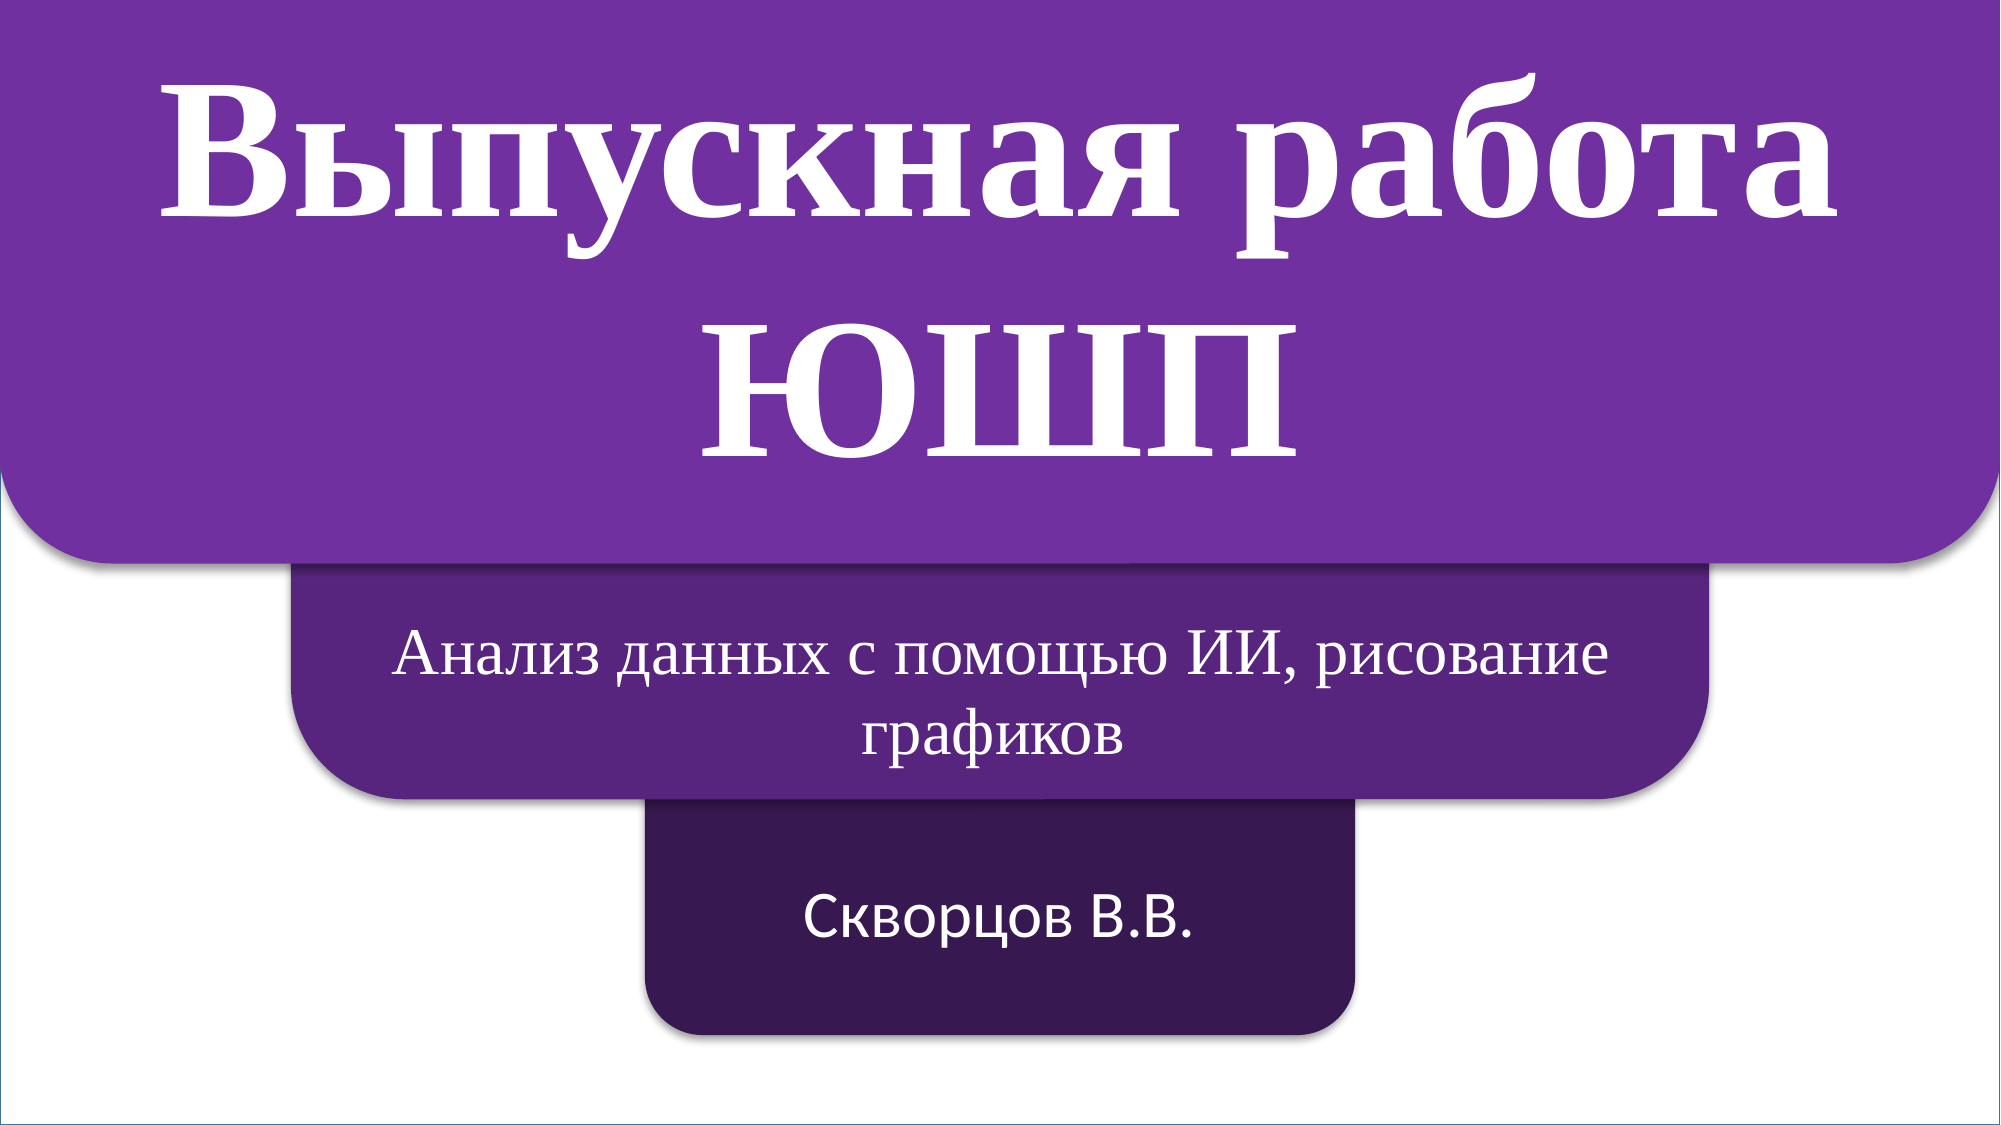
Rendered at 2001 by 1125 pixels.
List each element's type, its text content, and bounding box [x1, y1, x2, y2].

text_box [0, 495, 2000, 1125]
text_box Выпускная работа ЮШП [0, 0, 2000, 564]
text_box Скворцов В.В. [644, 810, 1356, 1036]
text_box Анализ данных с помощью ИИ, рисование графиков [290, 577, 1710, 800]
